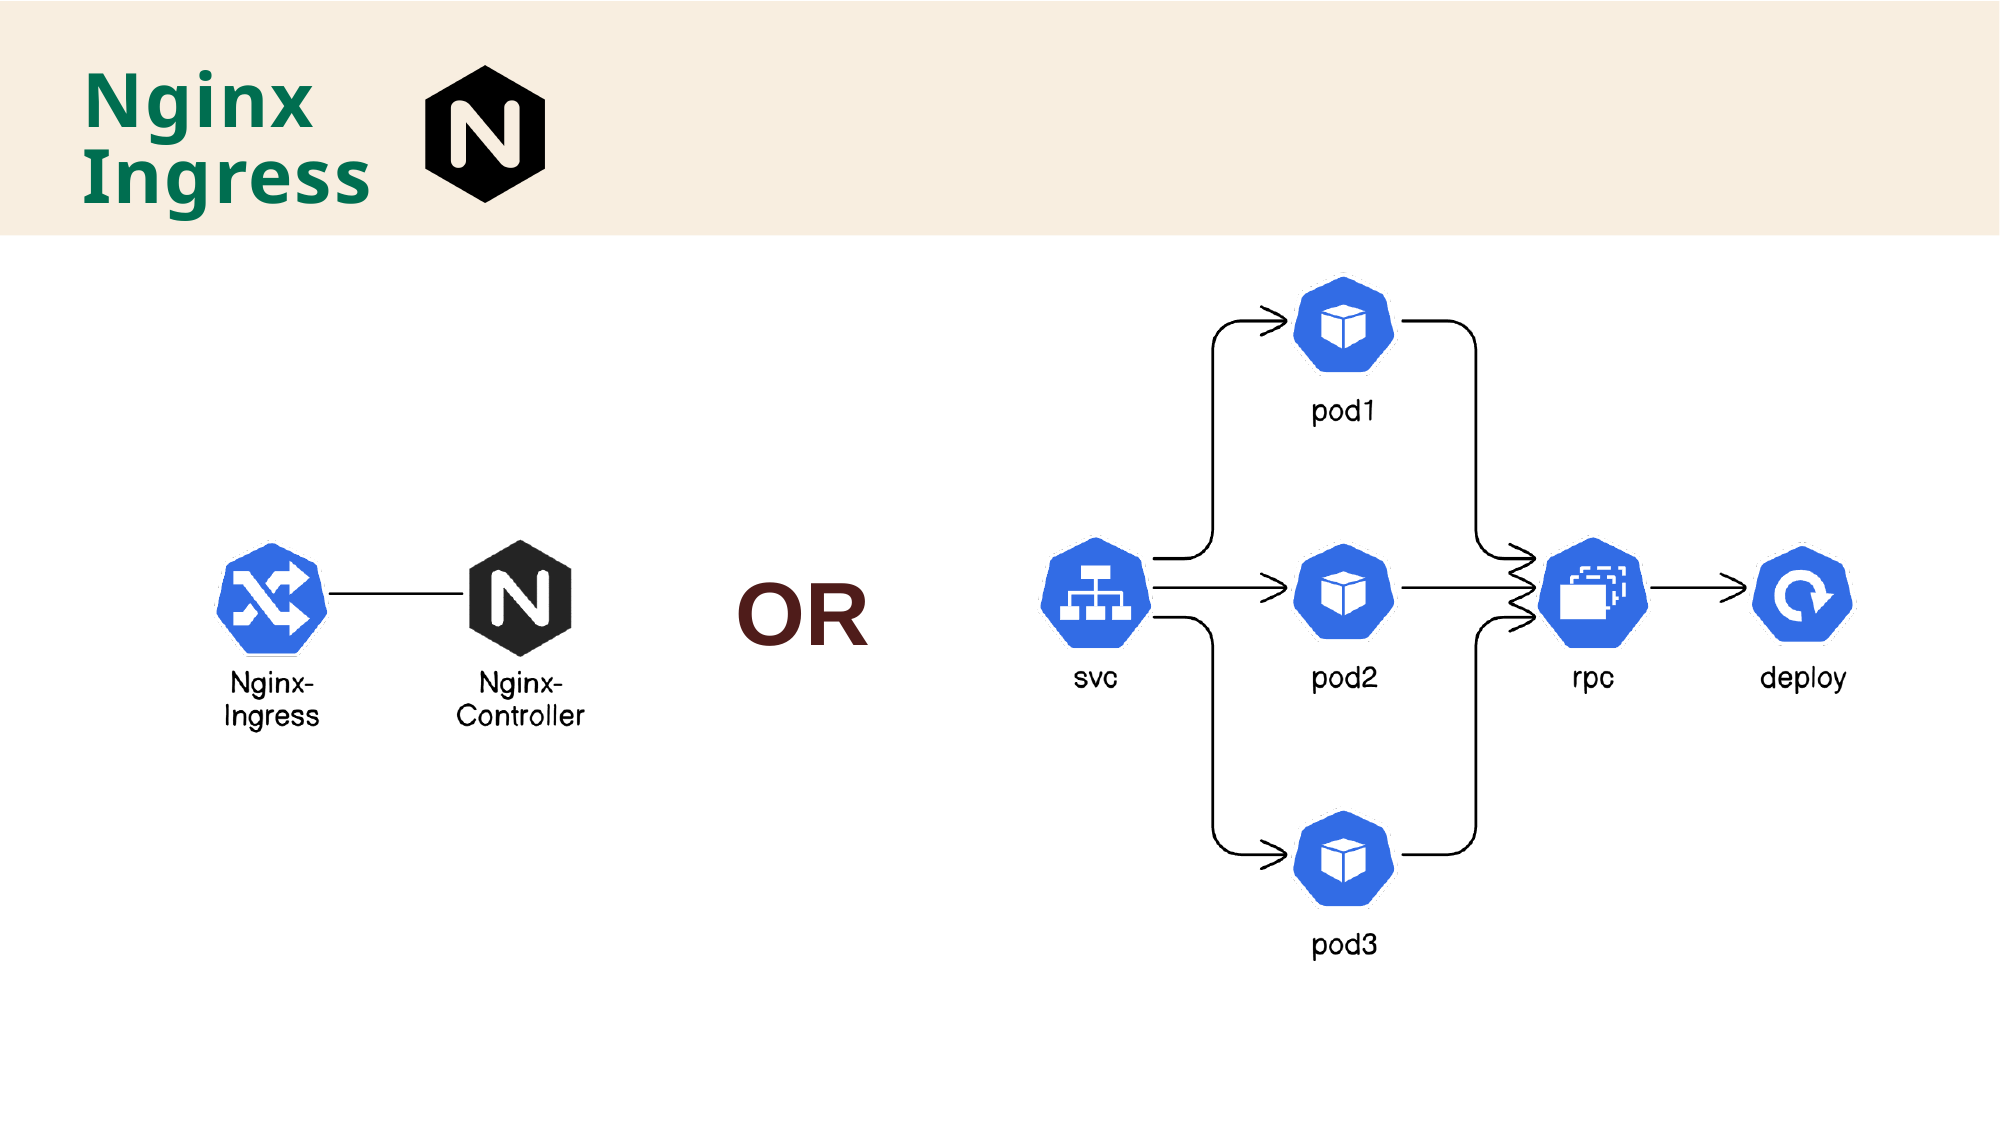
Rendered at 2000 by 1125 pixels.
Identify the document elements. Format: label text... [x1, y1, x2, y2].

picture [172, 487, 661, 765]
picture [415, 64, 554, 203]
title Nginx Ingress [62, 38, 721, 230]
text_box [0, 0, 2000, 237]
list OR [715, 562, 900, 675]
picture [995, 228, 1938, 980]
